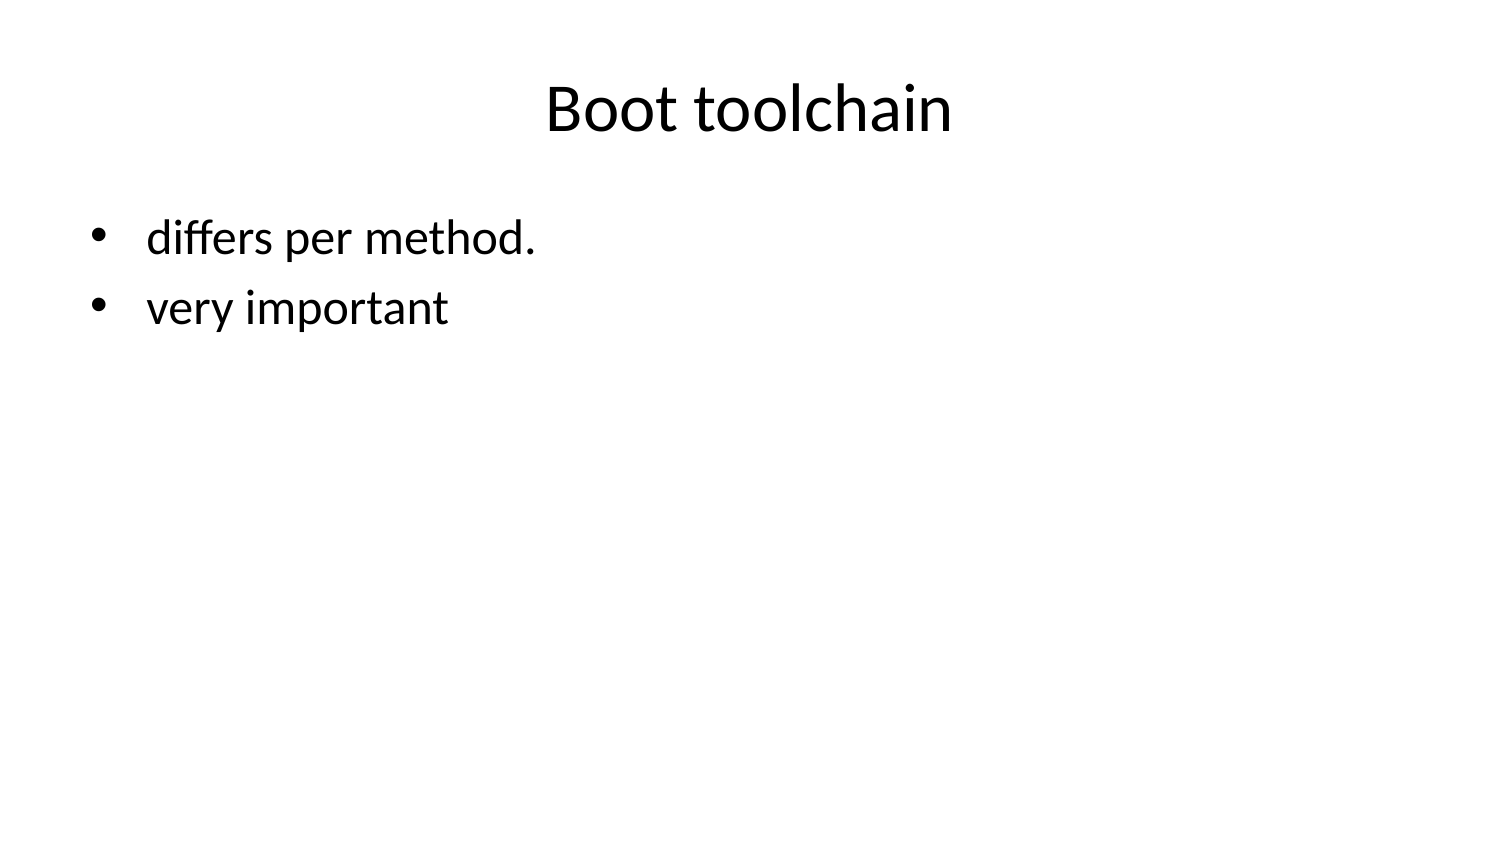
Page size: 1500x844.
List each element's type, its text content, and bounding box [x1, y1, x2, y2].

title Boot toolchain [75, 33, 1425, 175]
list differs per method. very important [75, 196, 1425, 754]
